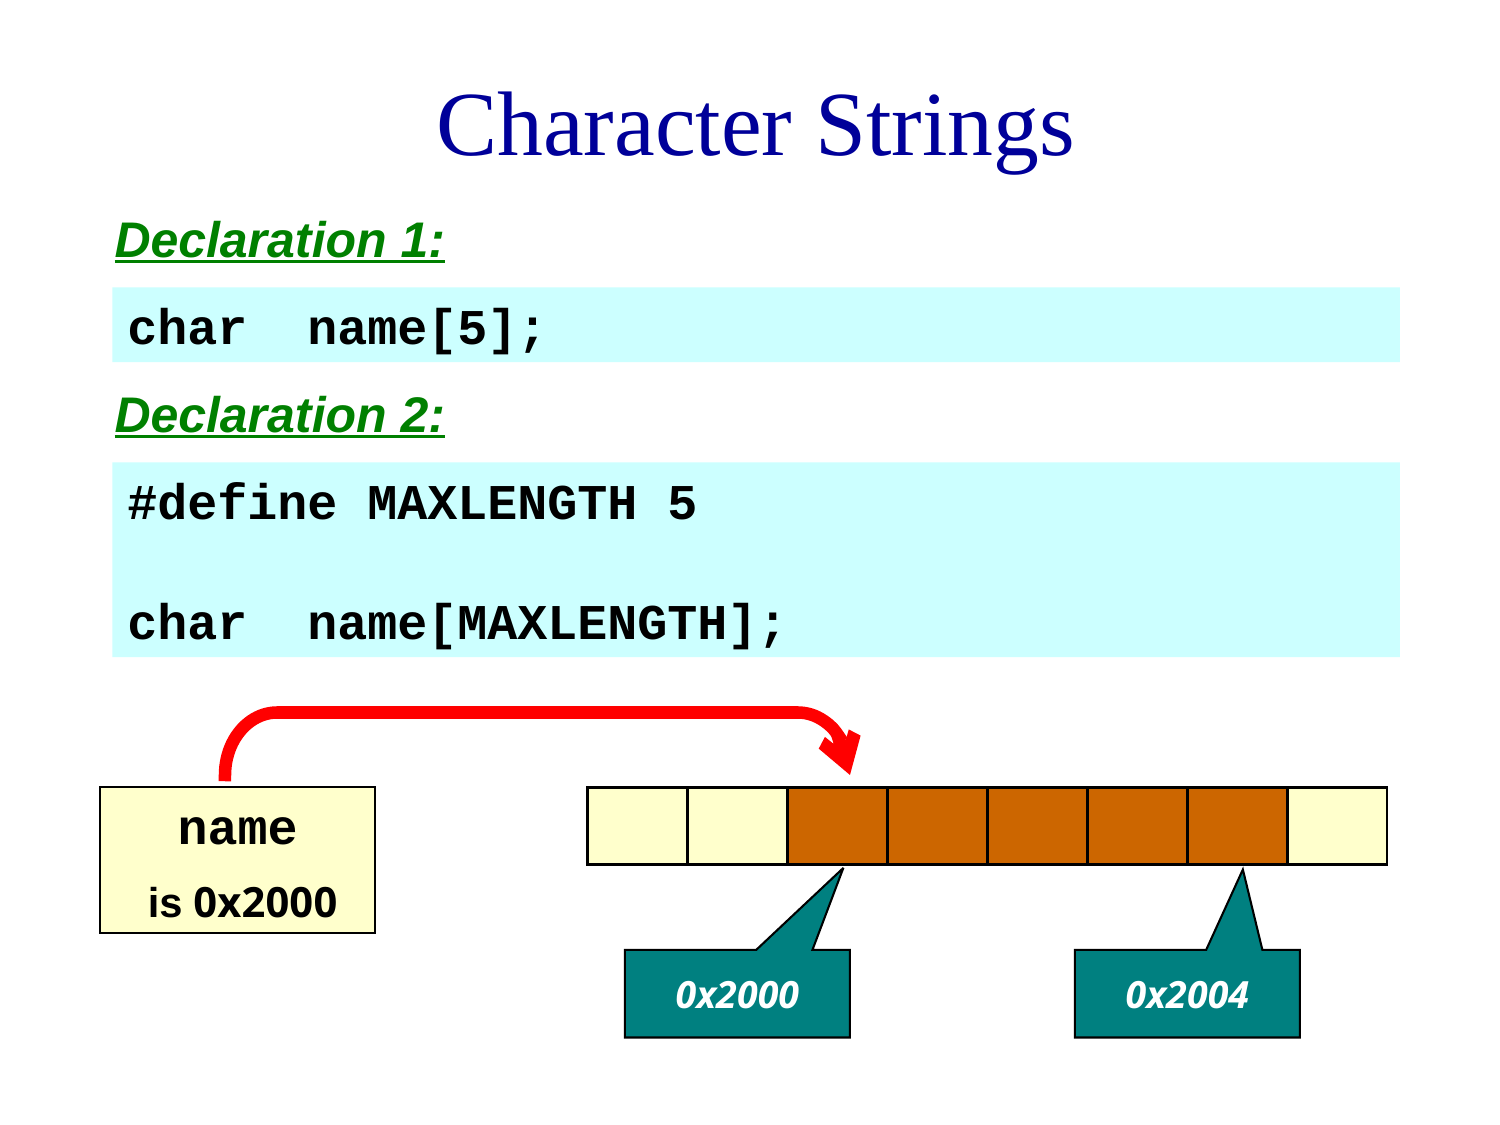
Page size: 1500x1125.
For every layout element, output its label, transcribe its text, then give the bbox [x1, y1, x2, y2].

text_box [987, 787, 1087, 865]
text_box 0x2004 [1074, 869, 1300, 1038]
text_box [224, 712, 856, 775]
text_box [1087, 787, 1187, 865]
text_box [887, 787, 987, 865]
text_box Declaration 1: [99, 199, 488, 275]
text_box [1187, 787, 1287, 865]
text_box 0x2000 [624, 867, 850, 1038]
title Character Strings [75, 24, 1438, 213]
text_box [1287, 787, 1388, 865]
text_box [687, 787, 787, 865]
text_box Declaration 2: [99, 374, 488, 450]
text_box char name[5]; [112, 287, 1400, 363]
text_box [787, 787, 887, 865]
text_box [587, 787, 687, 865]
text_box #define MAXLENGTH 5 char name[MAXLENGTH]; [112, 462, 1400, 658]
text_box name is 0x2000 [99, 787, 375, 934]
